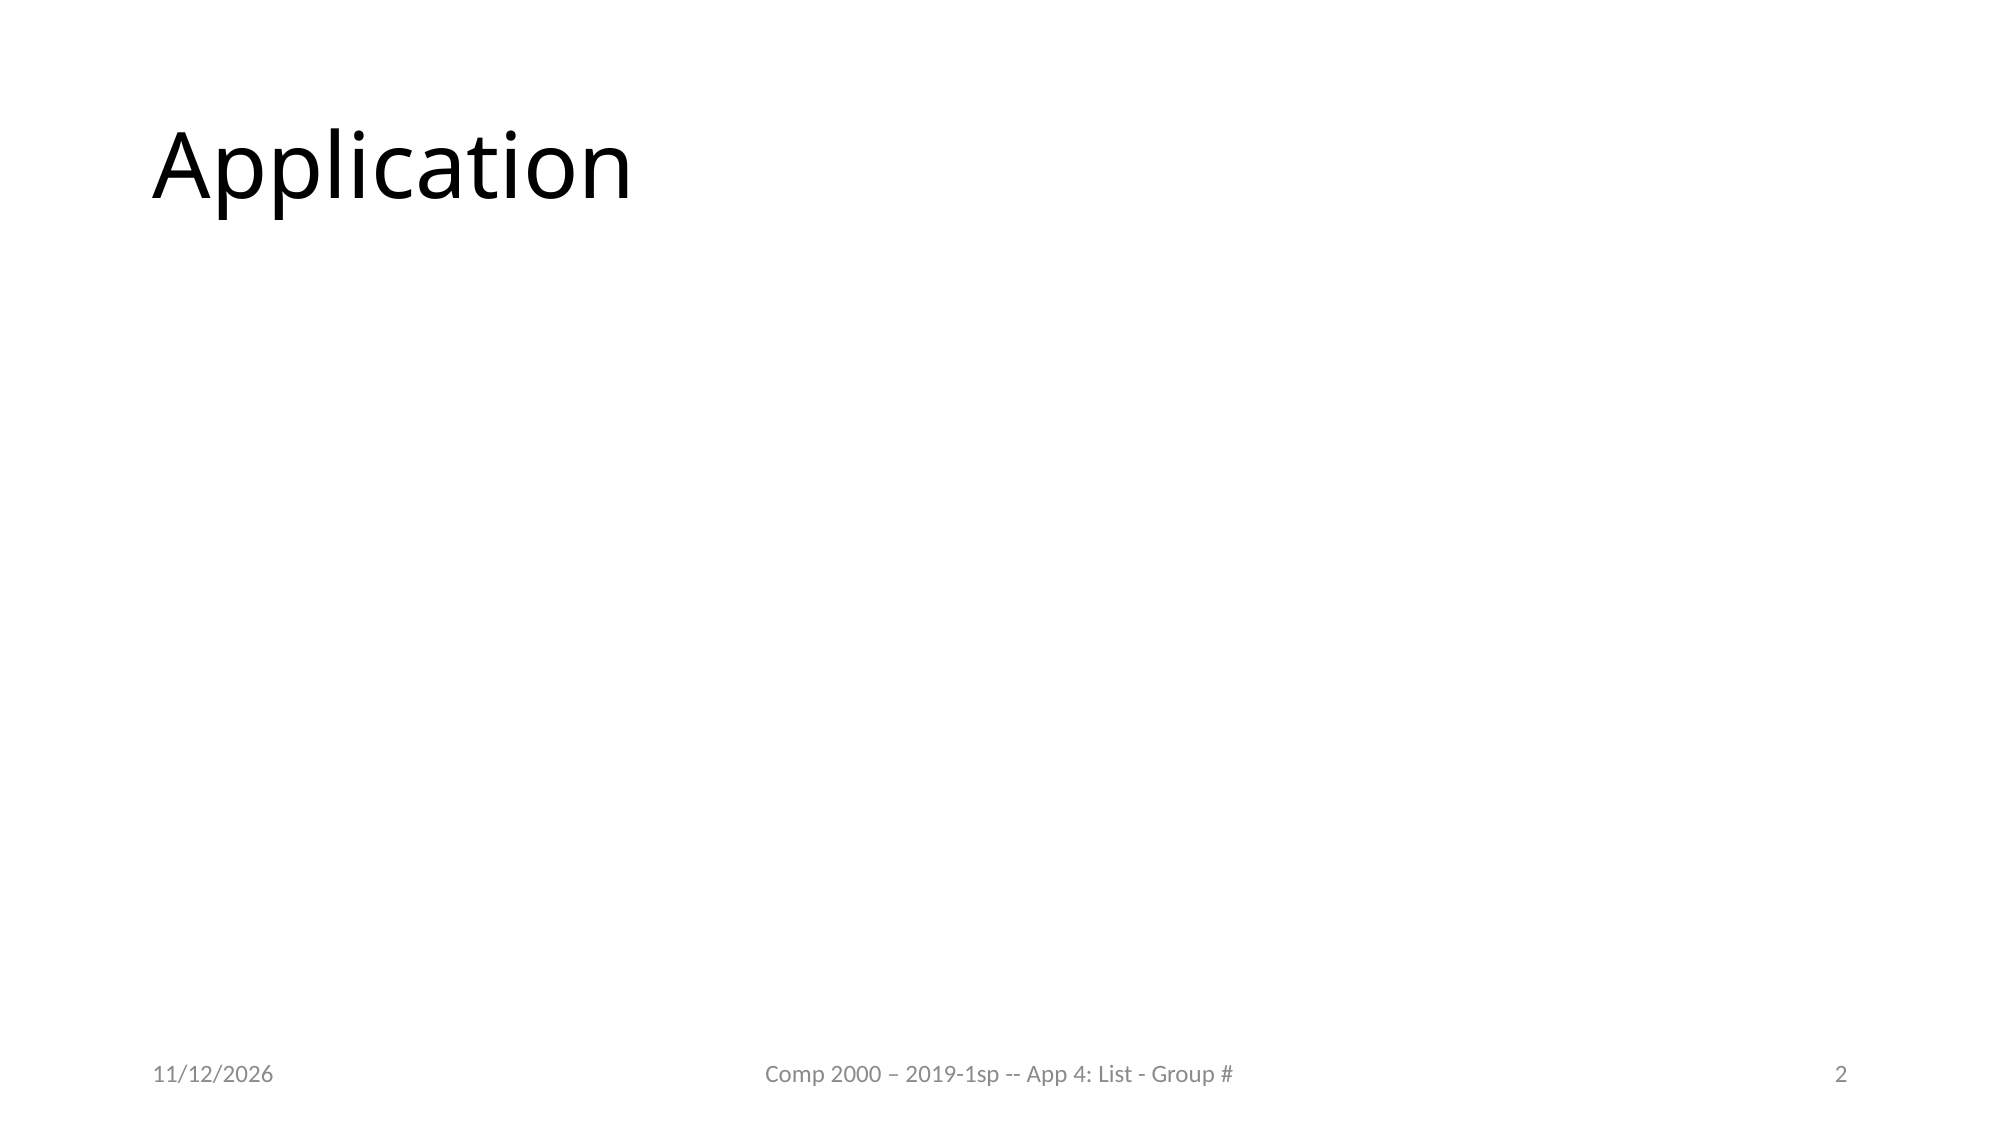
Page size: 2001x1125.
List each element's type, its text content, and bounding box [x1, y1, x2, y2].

slide_number 2 [1412, 1042, 1863, 1103]
title Application [137, 59, 1863, 278]
footer Comp 2000 – 2019-1sp -- App 4: List - Group # [662, 1042, 1338, 1103]
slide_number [137, 1042, 588, 1103]
